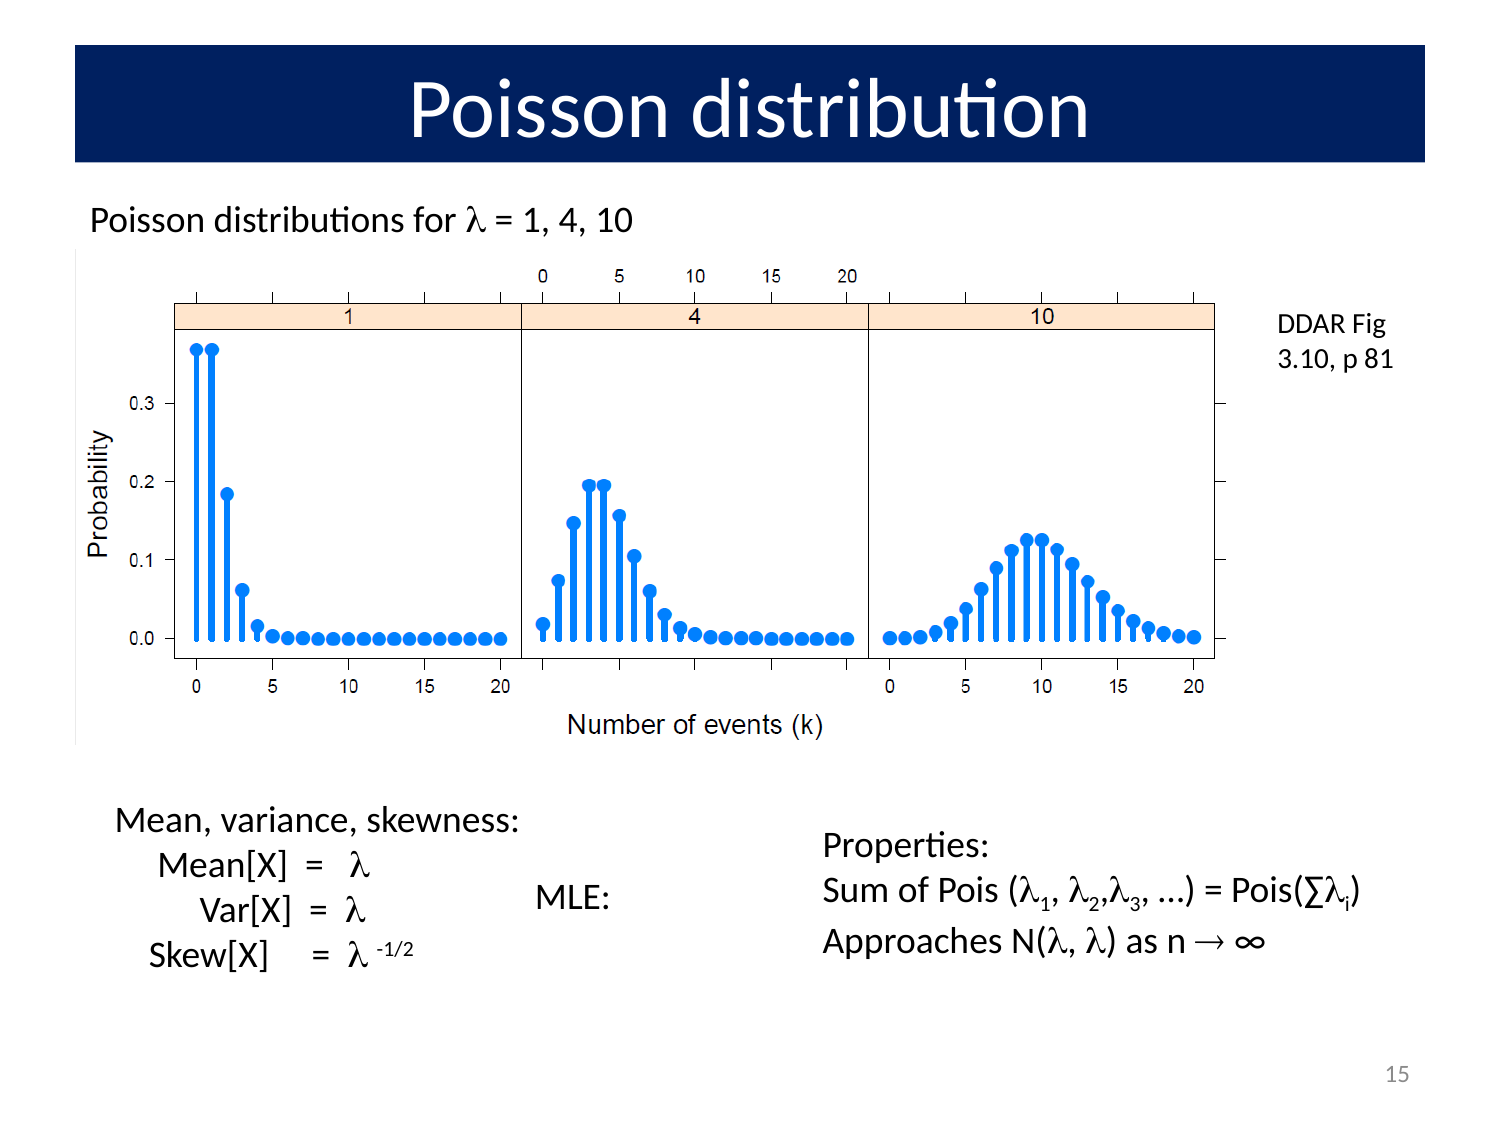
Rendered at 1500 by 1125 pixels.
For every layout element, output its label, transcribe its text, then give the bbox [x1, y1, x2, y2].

title Poisson distribution [75, 45, 1425, 163]
text_box DDAR Fig 3.10, p 81 [1262, 296, 1450, 382]
text_box Mean, variance, skewness: Mean[X] =  Var[X] =  Skew[X] =  -1/2 [99, 787, 538, 1028]
picture [74, 249, 1238, 745]
slide_number 15 [1074, 1042, 1425, 1103]
text_box Poisson distributions for  = 1, 4, 10 [74, 187, 1425, 248]
text_box Properties: Sum of Pois (1, 2,3, …) = Pois(∑i) Approaches N(, ) as n  ∞ [807, 812, 1413, 969]
